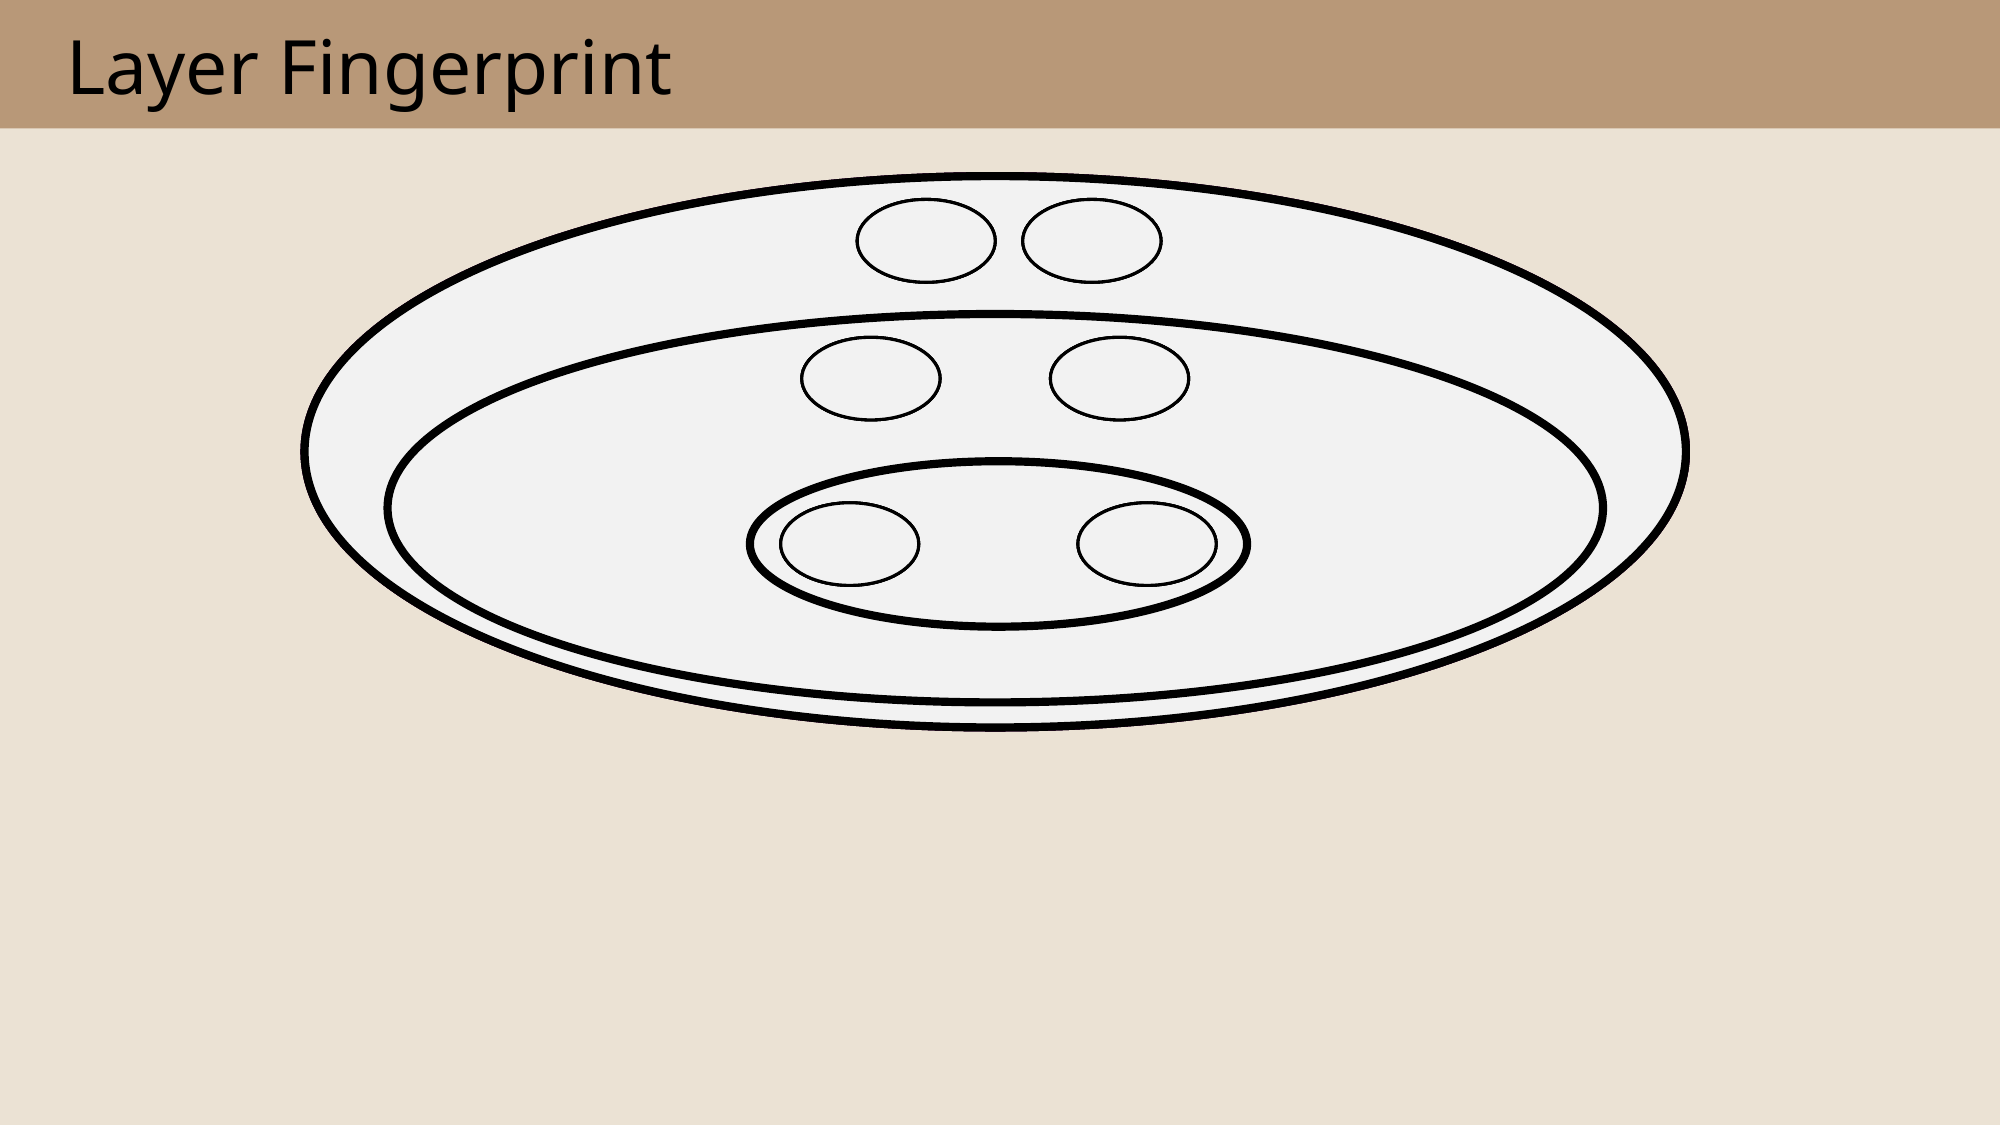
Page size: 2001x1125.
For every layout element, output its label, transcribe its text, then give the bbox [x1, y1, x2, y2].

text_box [0, 143, 2000, 982]
title Layer Fingerprint [0, 0, 2000, 129]
